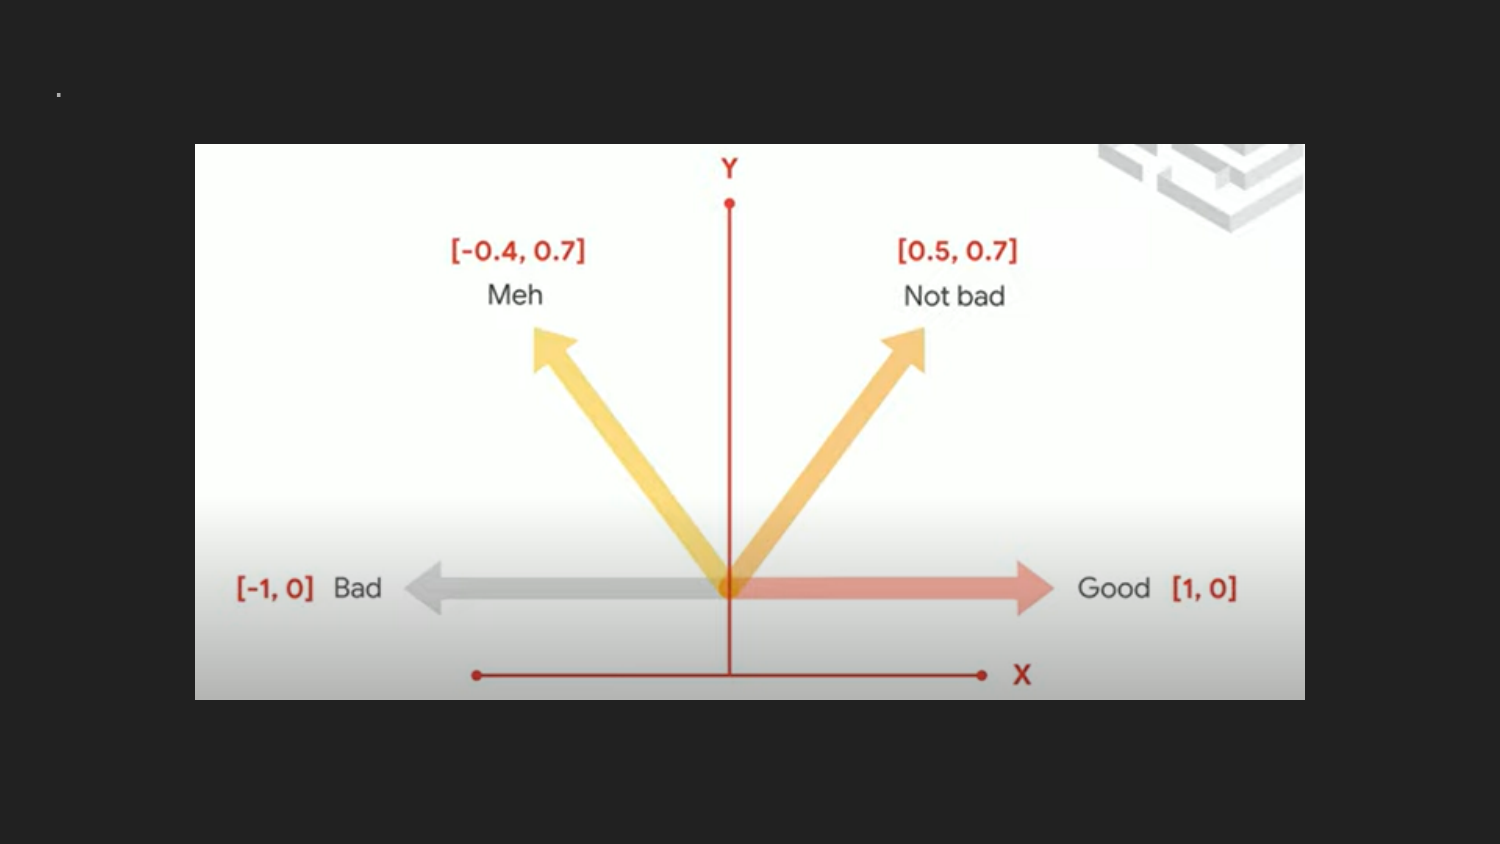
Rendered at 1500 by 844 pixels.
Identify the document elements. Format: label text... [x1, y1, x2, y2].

picture [195, 144, 1305, 700]
list . [38, 38, 1449, 750]
